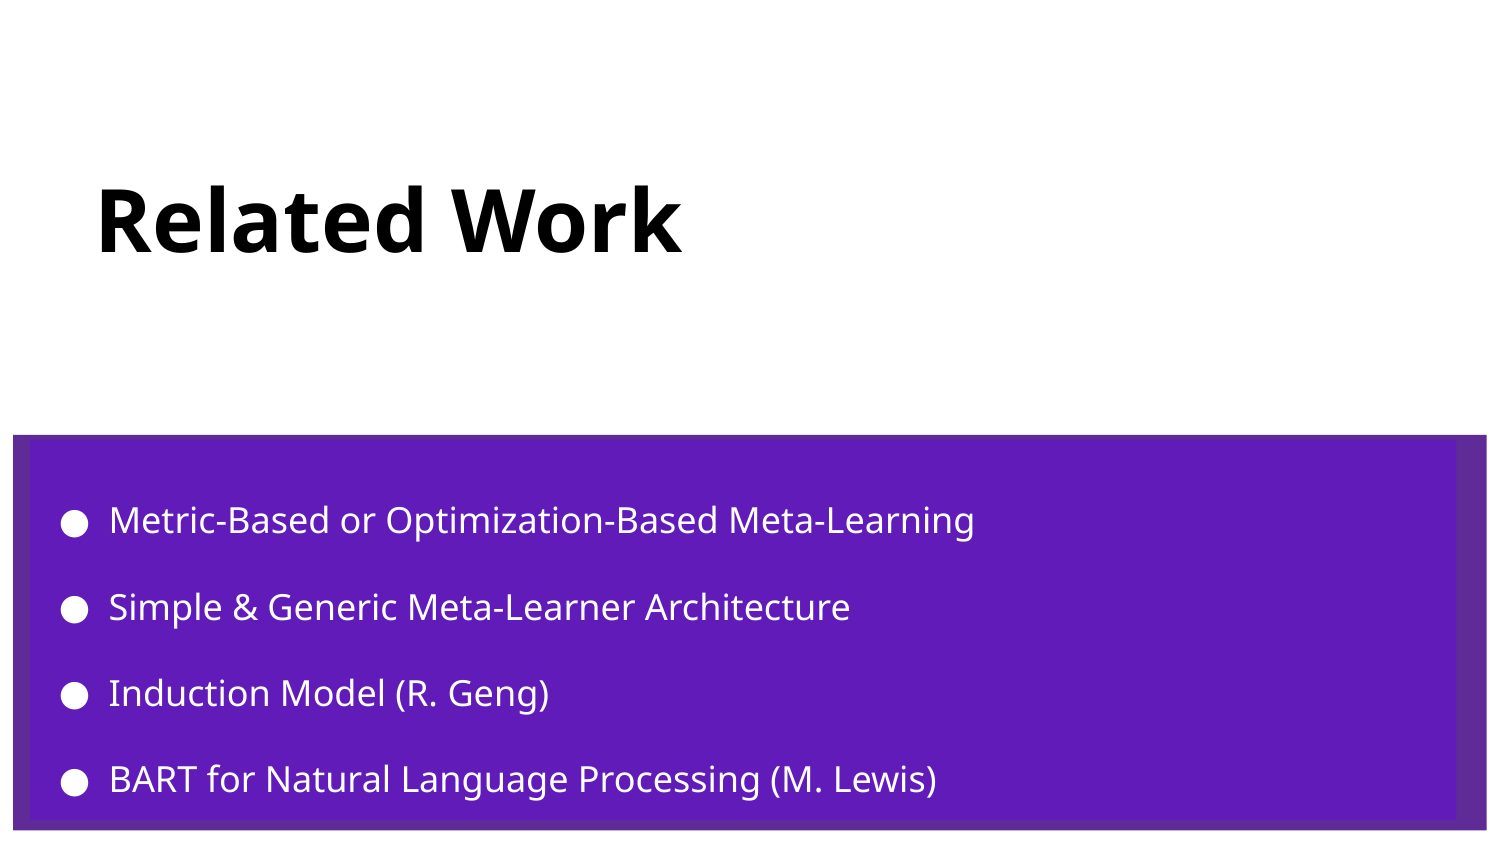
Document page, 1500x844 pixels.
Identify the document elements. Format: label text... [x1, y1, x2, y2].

subtitle Metric-Based or Optimization-Based Meta-Learning Simple & Generic Meta-Learner Architecture Induction Model (R. Geng) BART for Natural Language Processing (M. Lewis) [30, 439, 1457, 820]
title Related Work [79, 43, 1423, 286]
